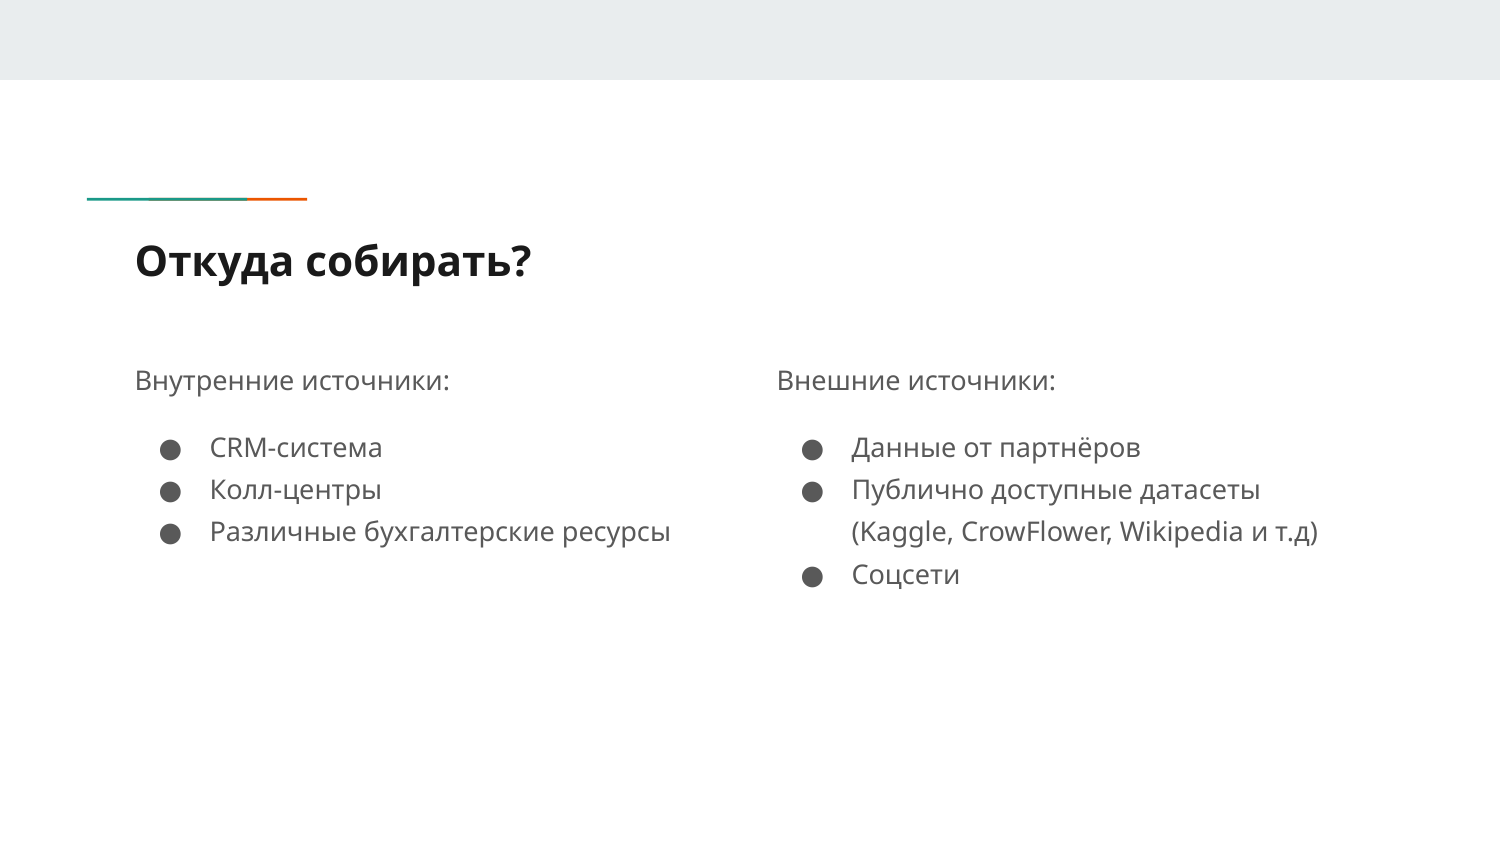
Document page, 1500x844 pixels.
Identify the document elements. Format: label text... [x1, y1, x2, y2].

list Внешние источники: Данные от партнёров Публично доступные датасеты (Kaggle, CrowFlower, Wikipedia и т.д) Соцсети [761, 341, 1381, 712]
title Откуда собирать? [119, 216, 1381, 305]
list Внутренние источники: CRM-система Колл-центры Различные бухгалтерские ресурсы [119, 341, 739, 712]
